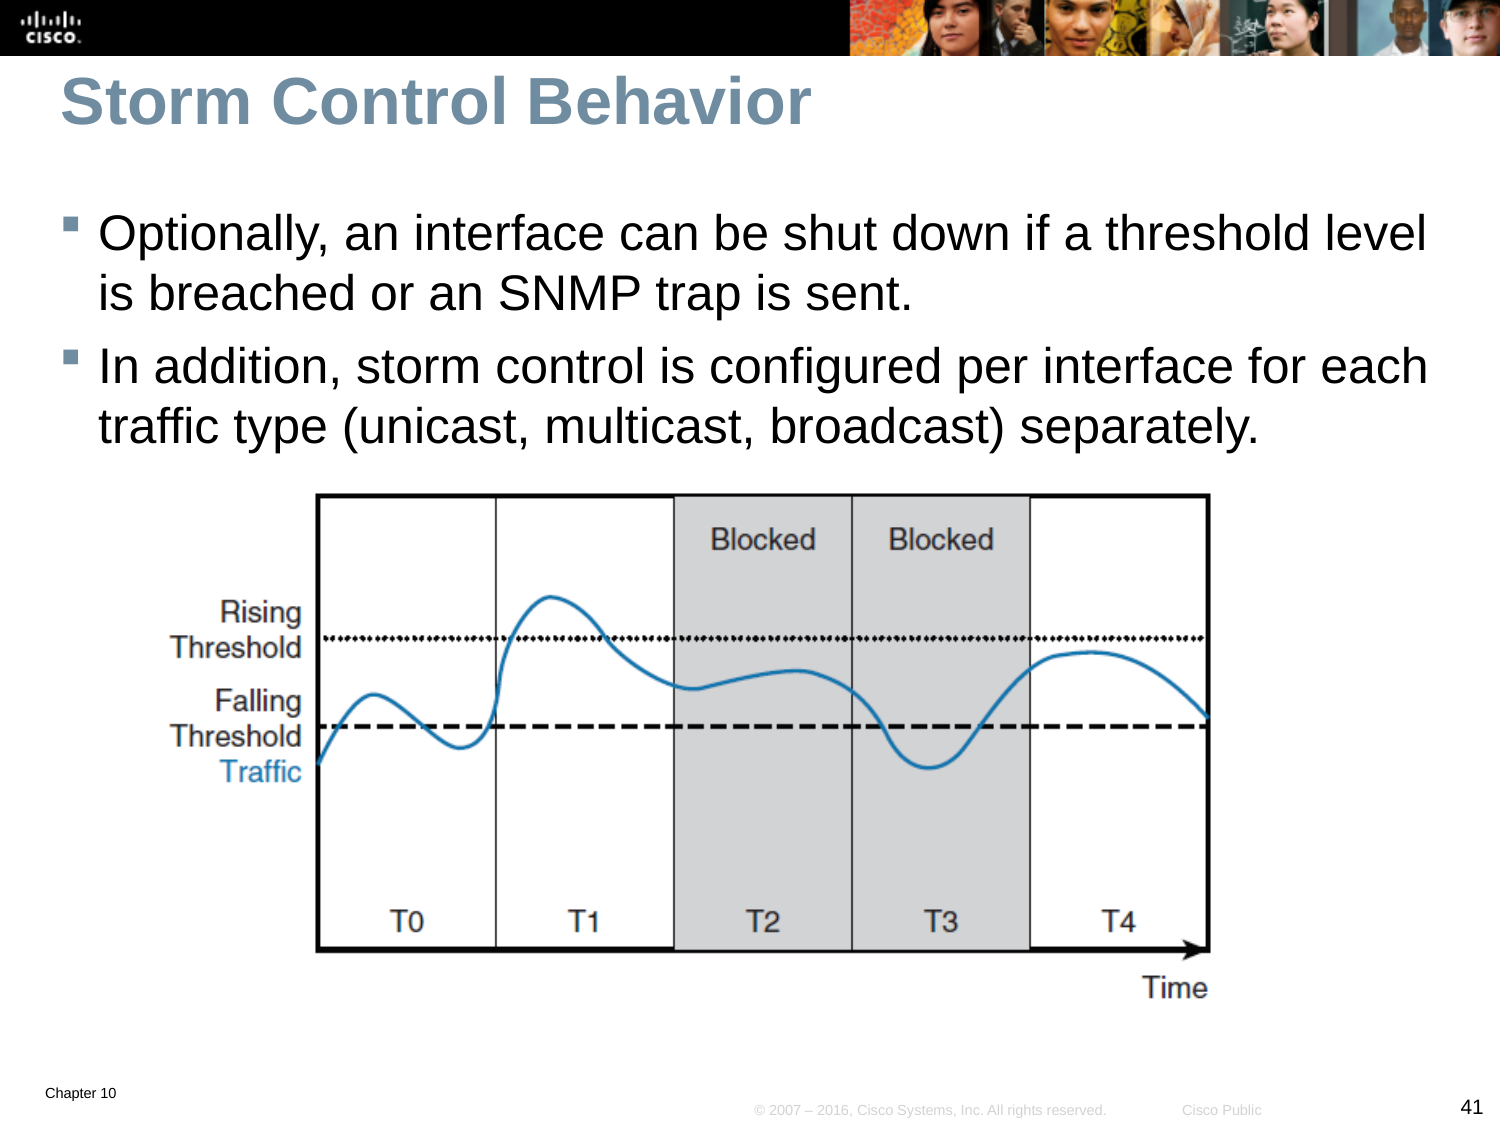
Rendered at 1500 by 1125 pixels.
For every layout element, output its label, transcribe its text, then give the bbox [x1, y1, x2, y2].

title Storm Control Behavior [45, 59, 1444, 182]
list Optionally, an interface can be shut down if a threshold level is breached or an SNMP trap is sent. In addition, storm control is configured per interface for each traffic type (unicast, multicast, broadcast) separately. [45, 193, 1444, 1037]
picture [162, 468, 1327, 1011]
picture [0, 0, 1500, 56]
